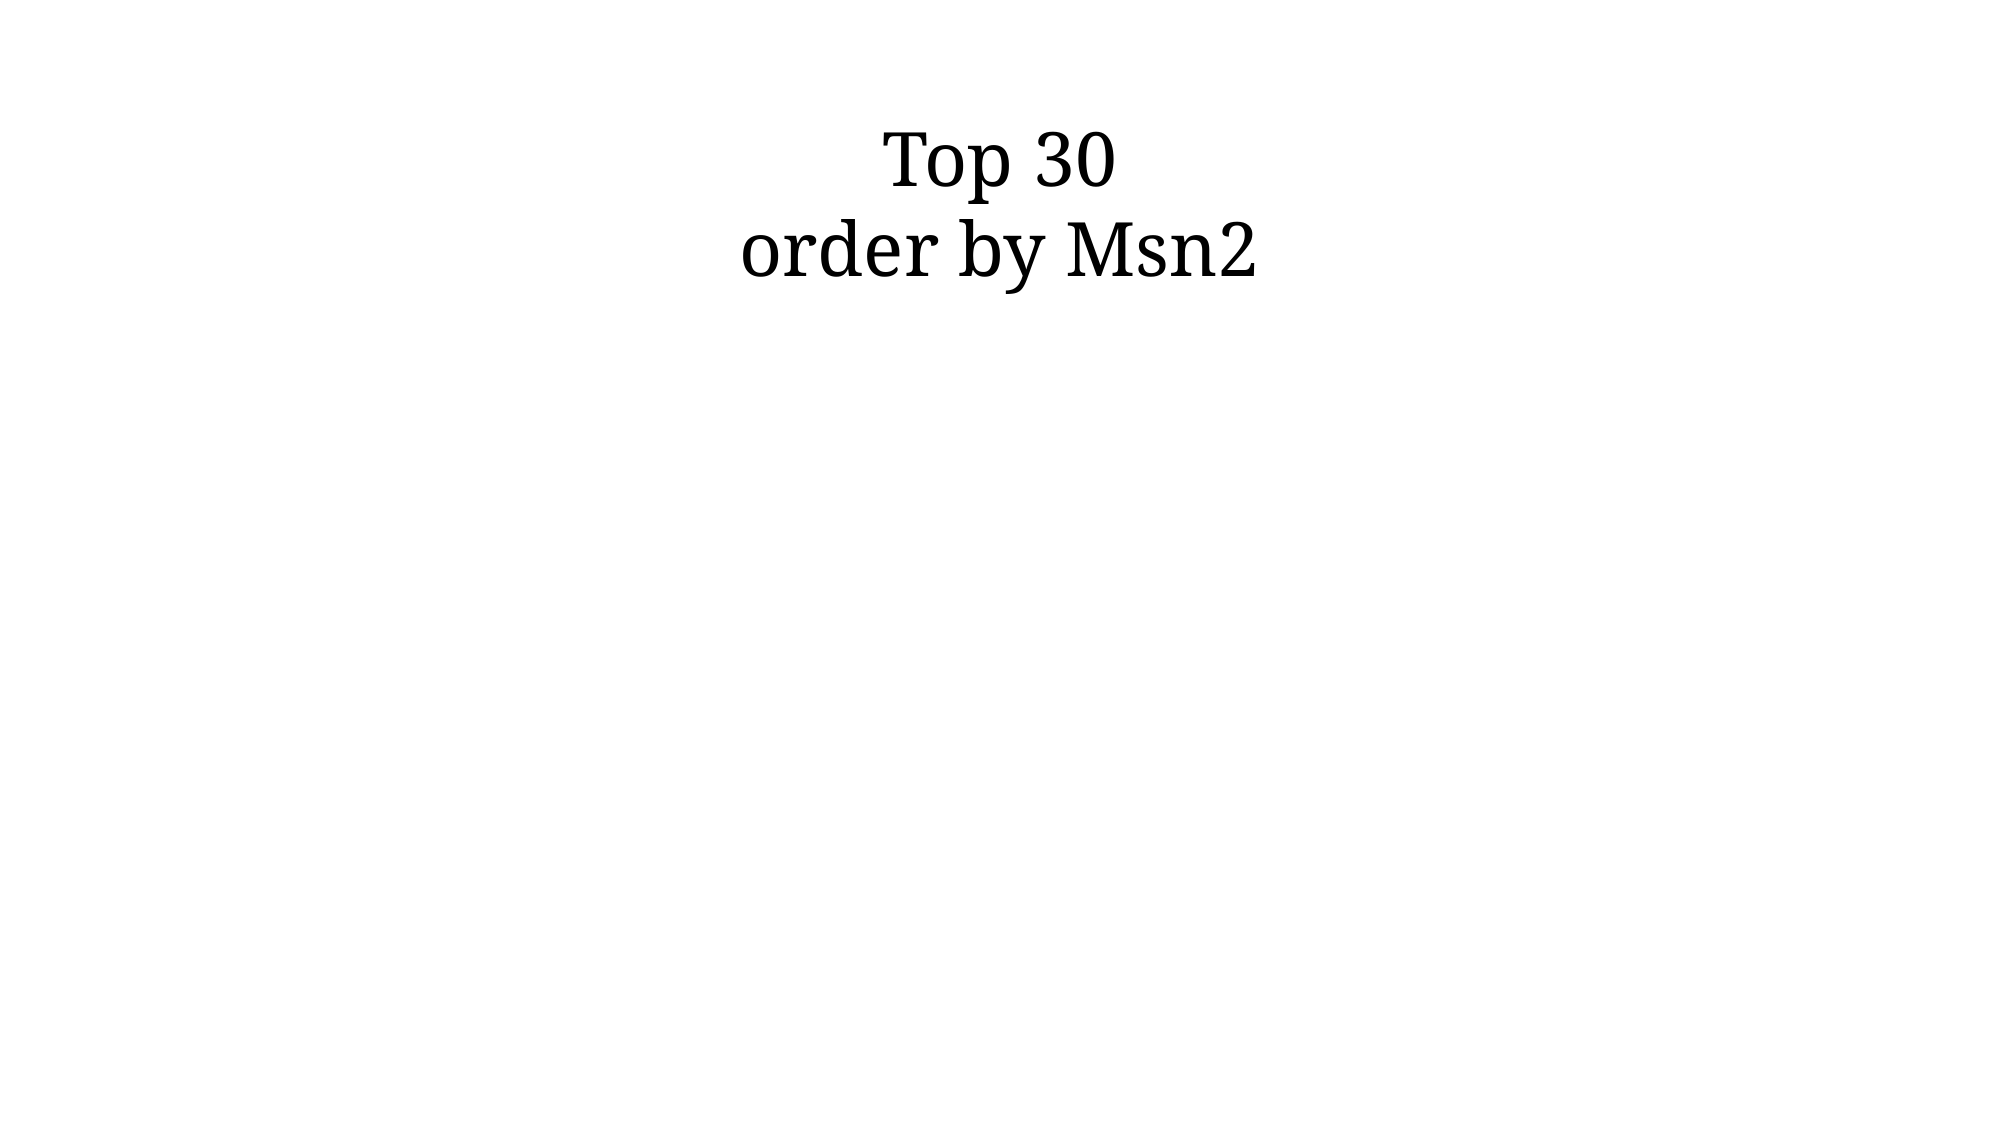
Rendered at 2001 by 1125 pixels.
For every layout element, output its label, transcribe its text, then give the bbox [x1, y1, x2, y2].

text_box Top 30 order by Msn2 [724, 103, 1275, 299]
